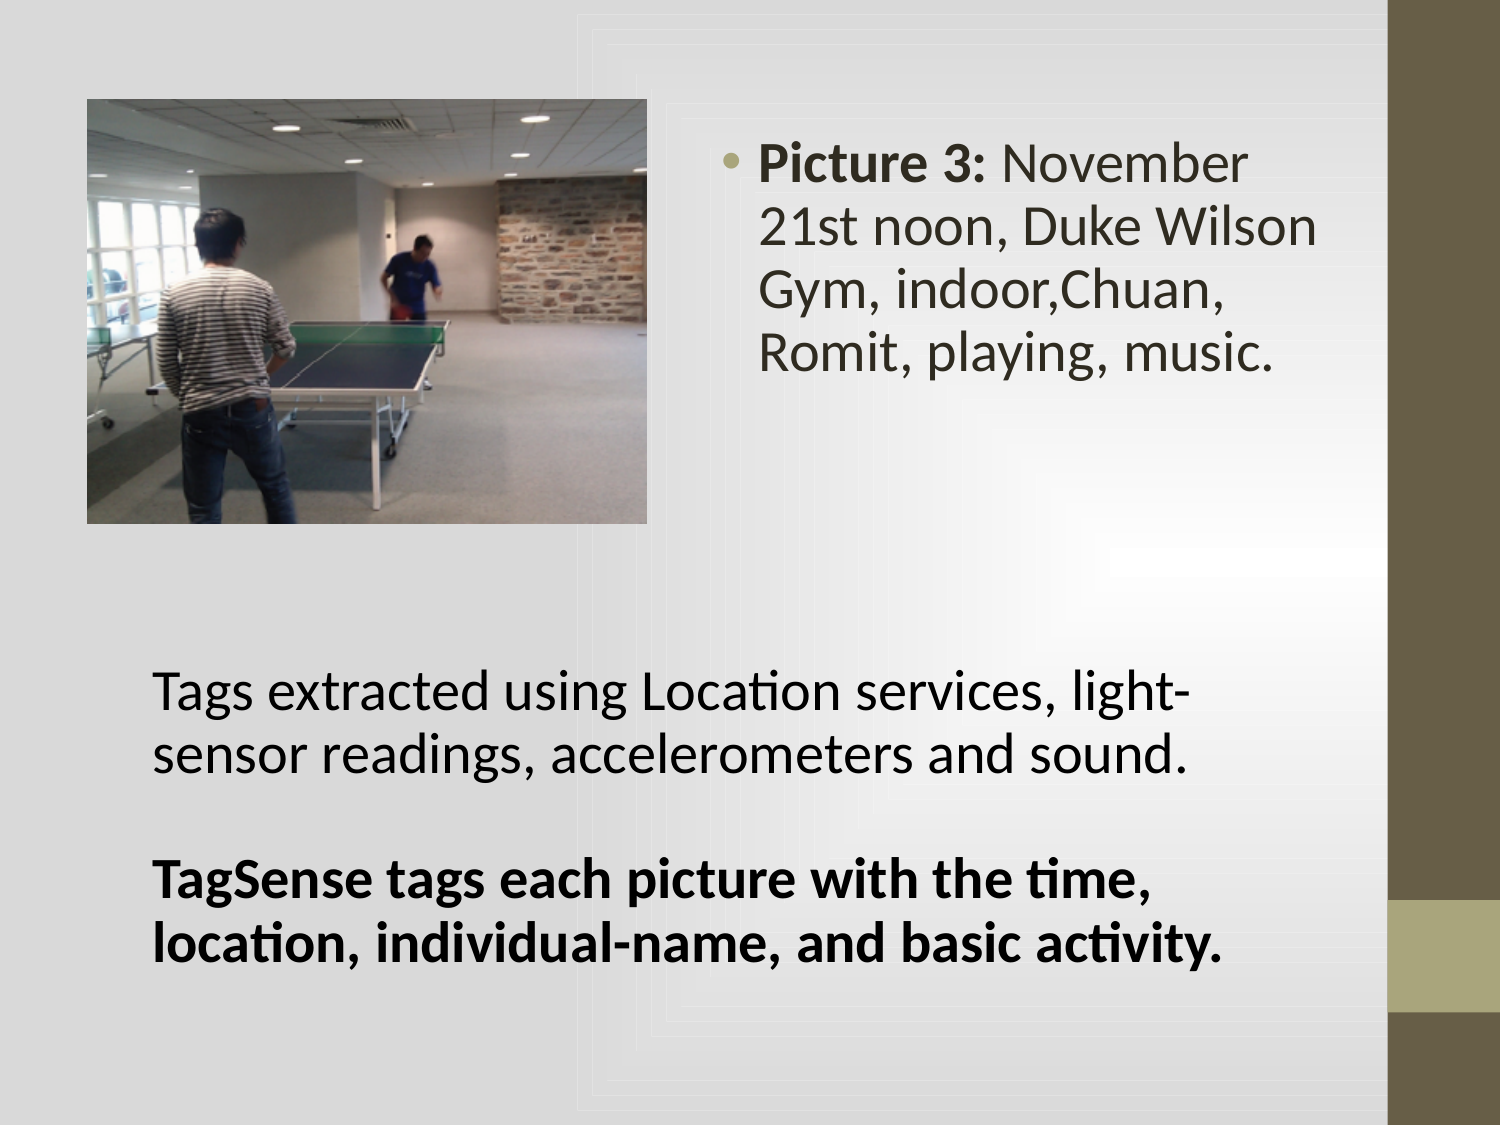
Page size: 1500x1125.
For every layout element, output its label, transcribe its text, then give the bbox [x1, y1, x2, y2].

picture [86, 99, 647, 524]
list Tags extracted using Location services, light-sensor readings, accelerometers and sound. TagSense tags each picture with the time, location, individual-name, and basic activity. [137, 559, 1301, 1076]
list Picture 3: November 21st noon, Duke Wilson Gym, indoor,Chuan, Romit, playing, music. [687, 124, 1351, 524]
